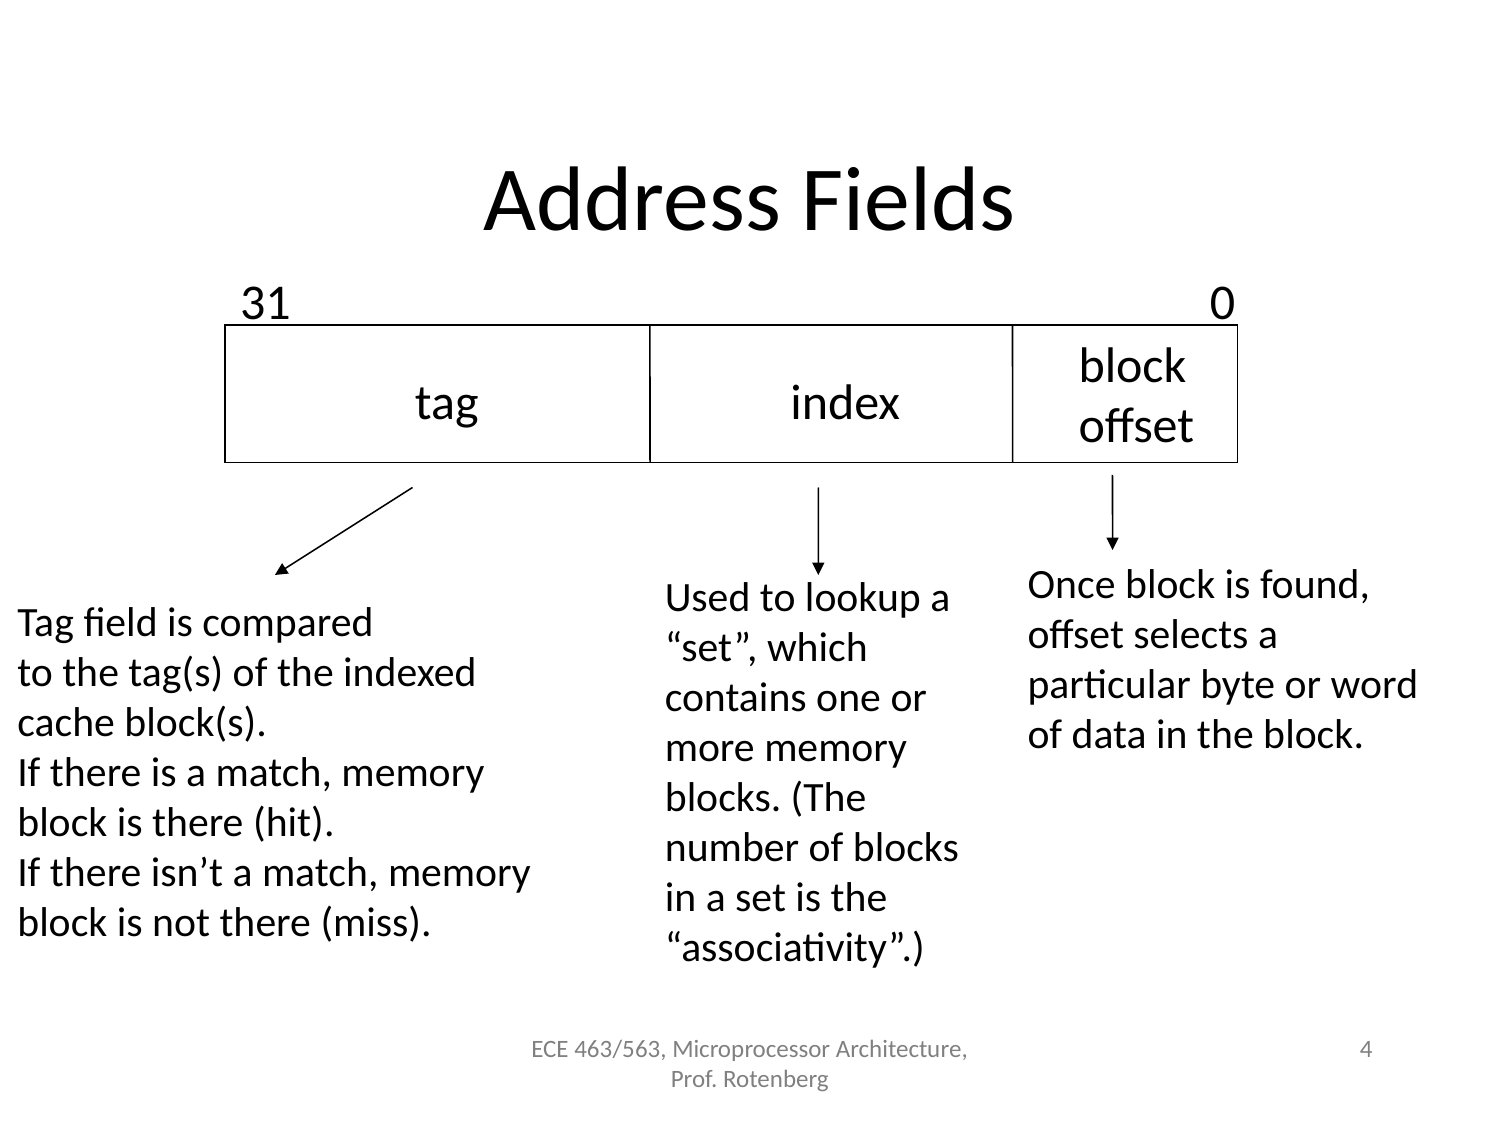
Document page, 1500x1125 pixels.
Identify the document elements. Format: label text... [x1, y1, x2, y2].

slide_number 4 [1074, 1025, 1388, 1100]
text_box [0, 487, 550, 967]
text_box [649, 487, 1013, 982]
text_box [224, 262, 1251, 463]
title Address Fields [112, 99, 1388, 288]
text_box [1010, 474, 1436, 768]
footer ECE 463/563, Microprocessor Architecture, Prof. Rotenberg [512, 1025, 988, 1100]
